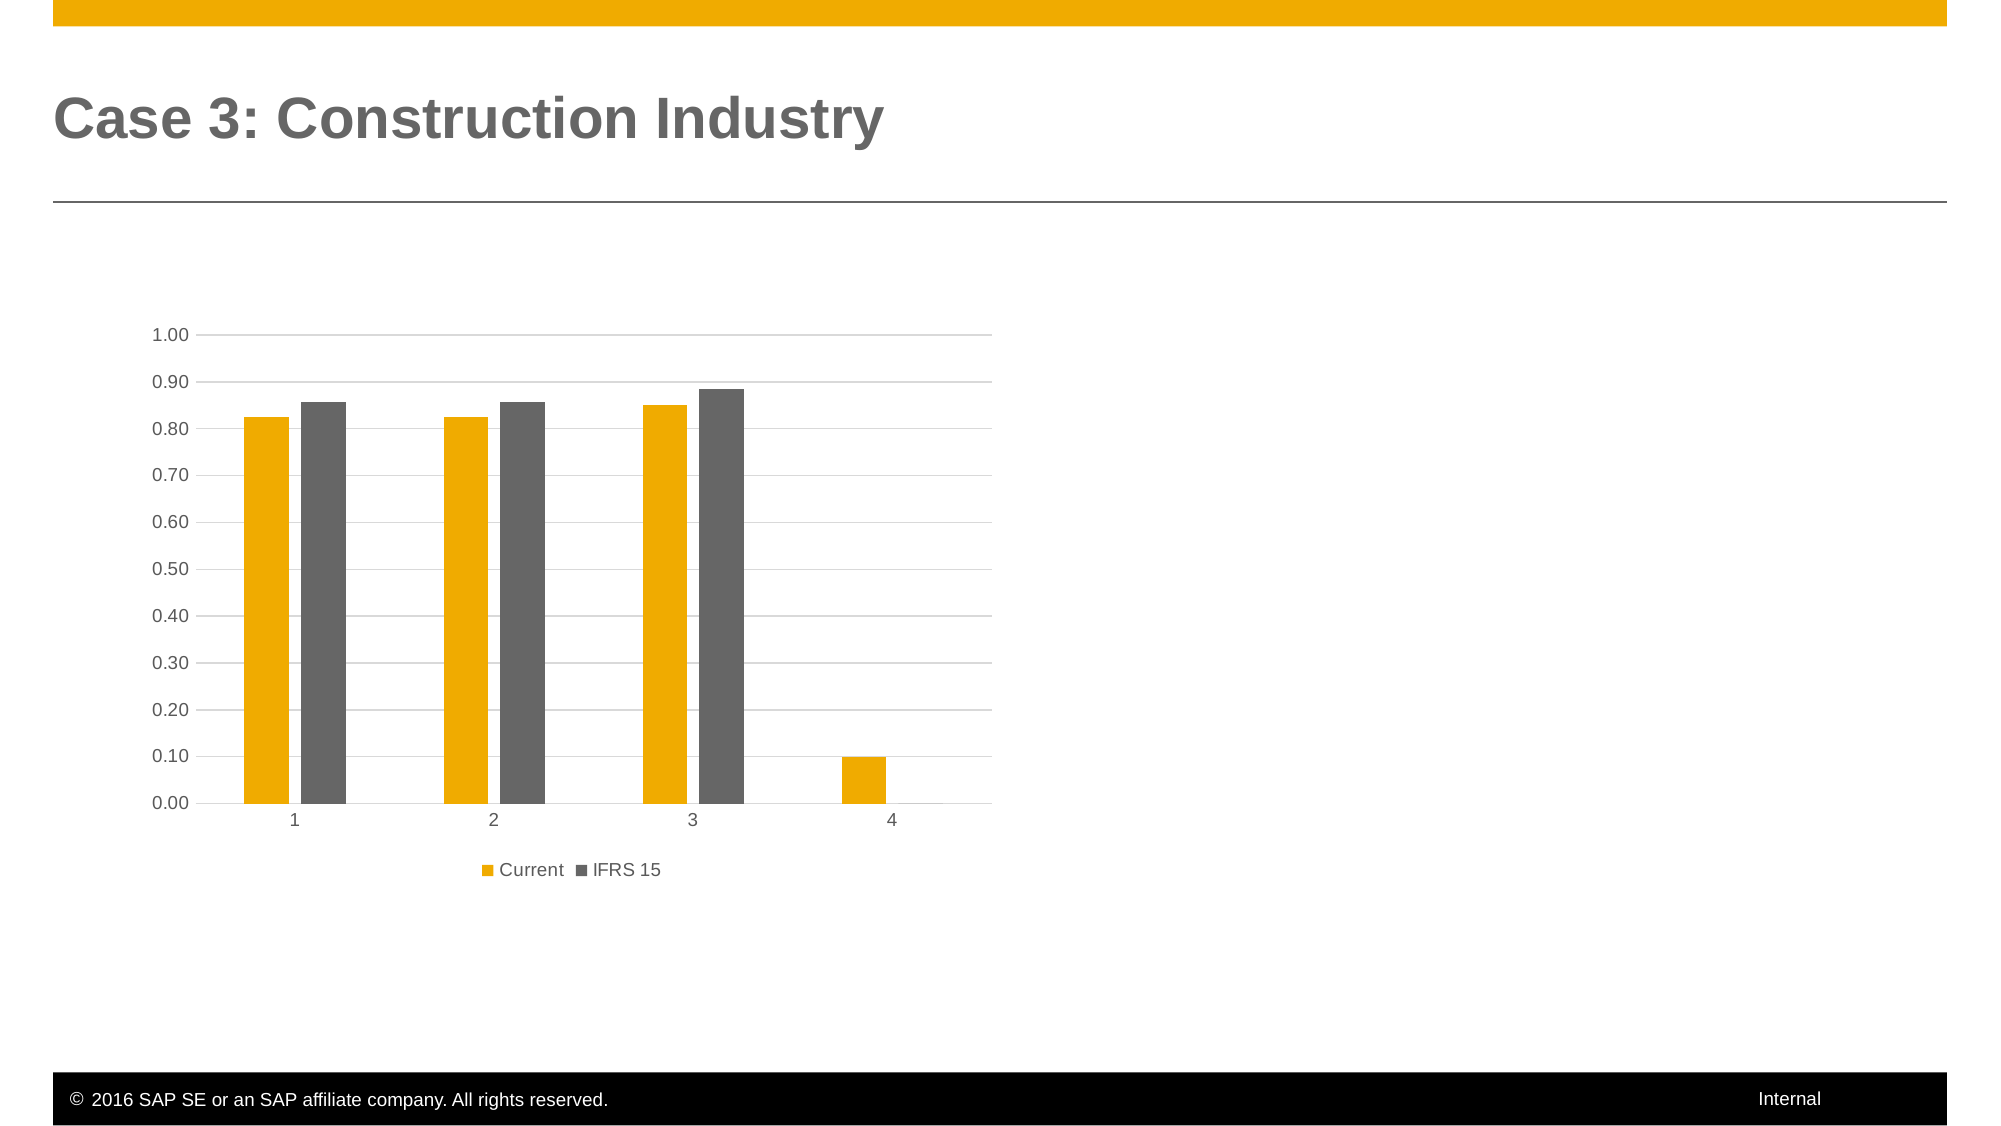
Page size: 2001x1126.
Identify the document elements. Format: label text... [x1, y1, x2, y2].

chart [134, 312, 1010, 888]
title Case 3: Construction Industry [53, 53, 1947, 178]
